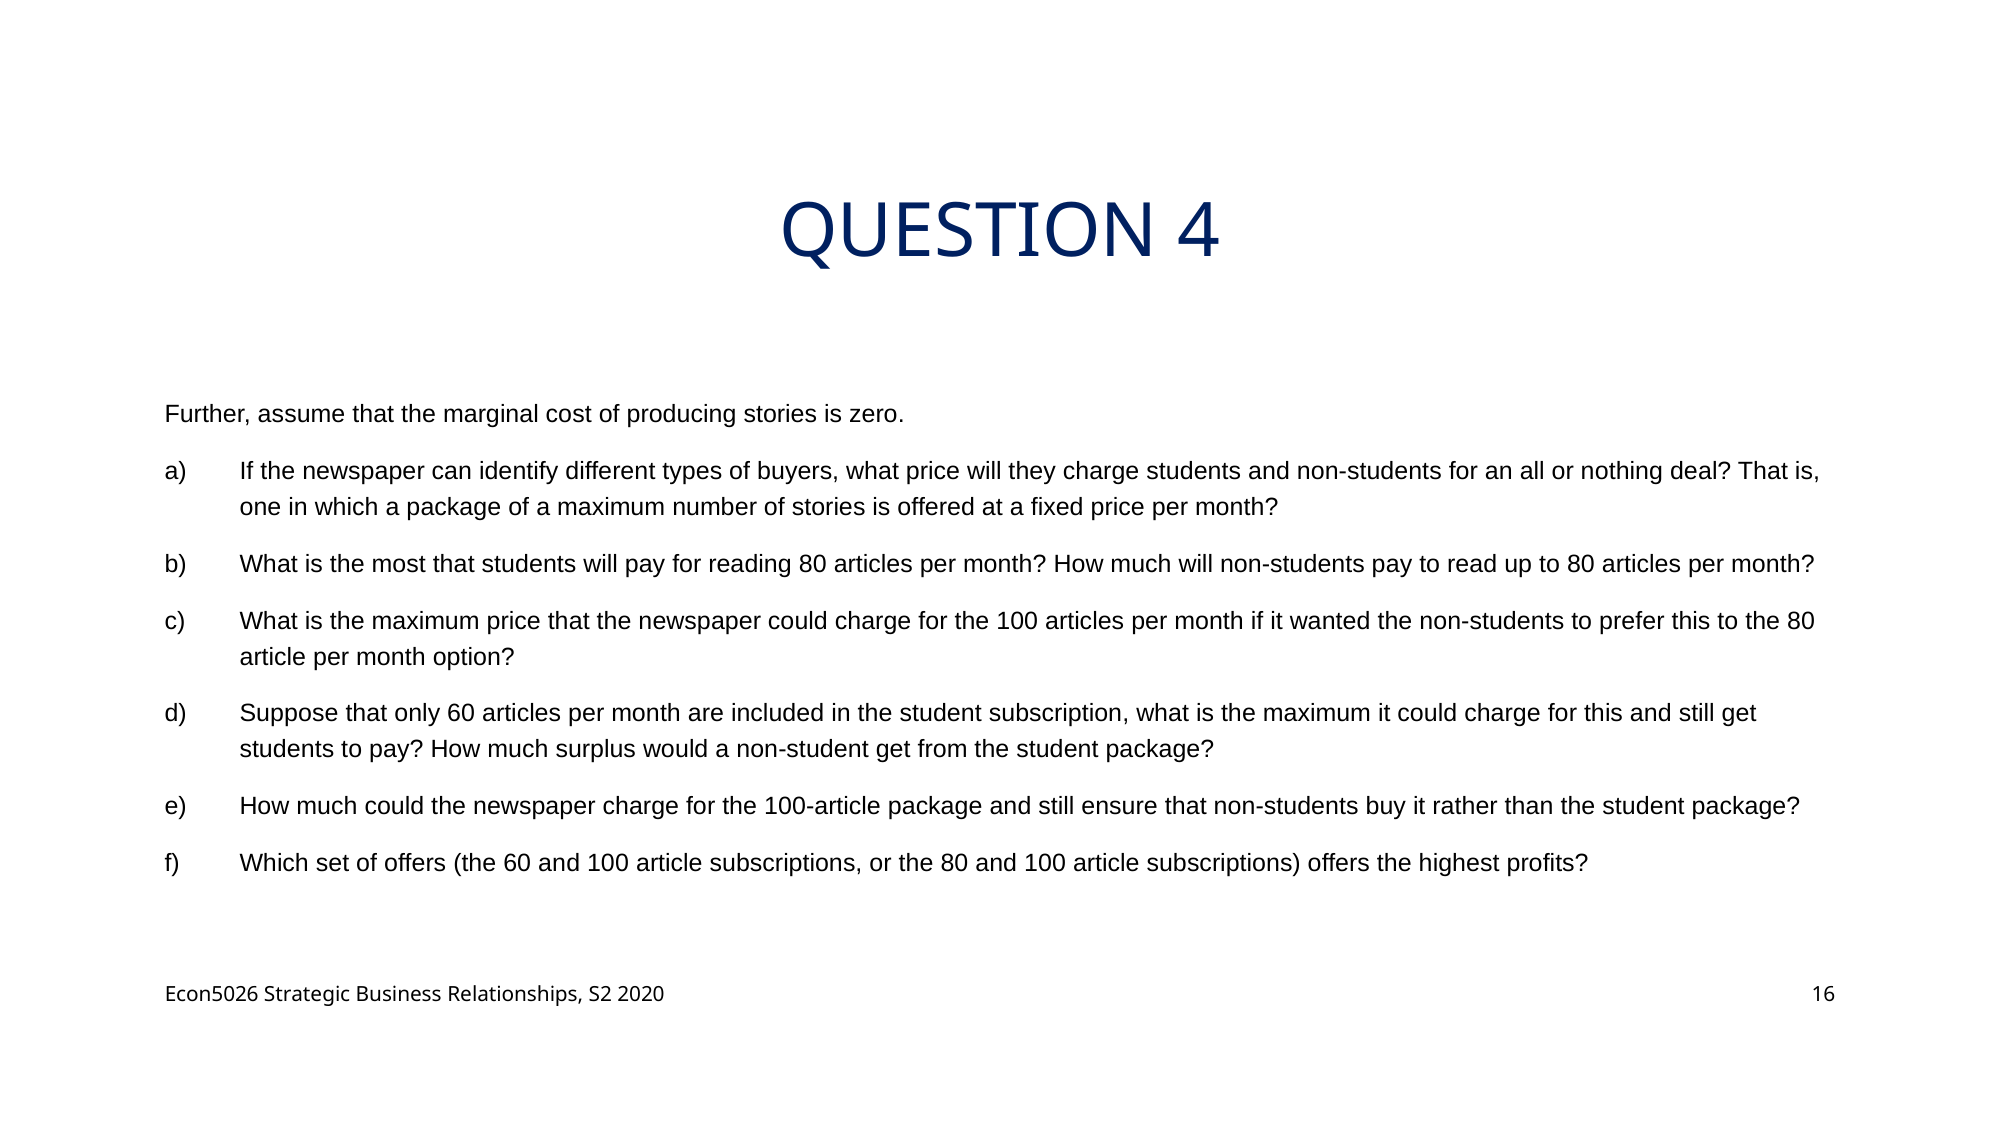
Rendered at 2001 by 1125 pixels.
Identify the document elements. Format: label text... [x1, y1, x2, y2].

slide_number 16 [1724, 965, 1851, 1025]
list Further, assume that the marginal cost of producing stories is zero. If the newspaper can identify different types of buyers, what price will they charge students and non-students for an all or nothing deal? That is, one in which a package of a maximum number of stories is offered at a fixed price per month? What is the most that students will pay for reading 80 articles per month? How much will non-students pay to read up to 80 articles per month? What is the maximum price that the newspaper could charge for the 100 articles per month if it wanted the non-students to prefer this to the 80 article per month option? Suppose that only 60 articles per month are included in the student subscription, what is the maximum it could charge for this and still get students to pay? How much surplus would a non-student get from the student package? How much could the newspaper charge for the 100-article package and still ensure that non-students buy it rather than the student package? Which set of offers (the 60 and 100 article subscriptions, or the 80 and 100 article subscriptions) offers the highest profits? [149, 384, 1850, 947]
footer Econ5026 Strategic Business Relationships, S2 2020 [149, 965, 1245, 1025]
title Question 4 [149, 101, 1851, 364]
